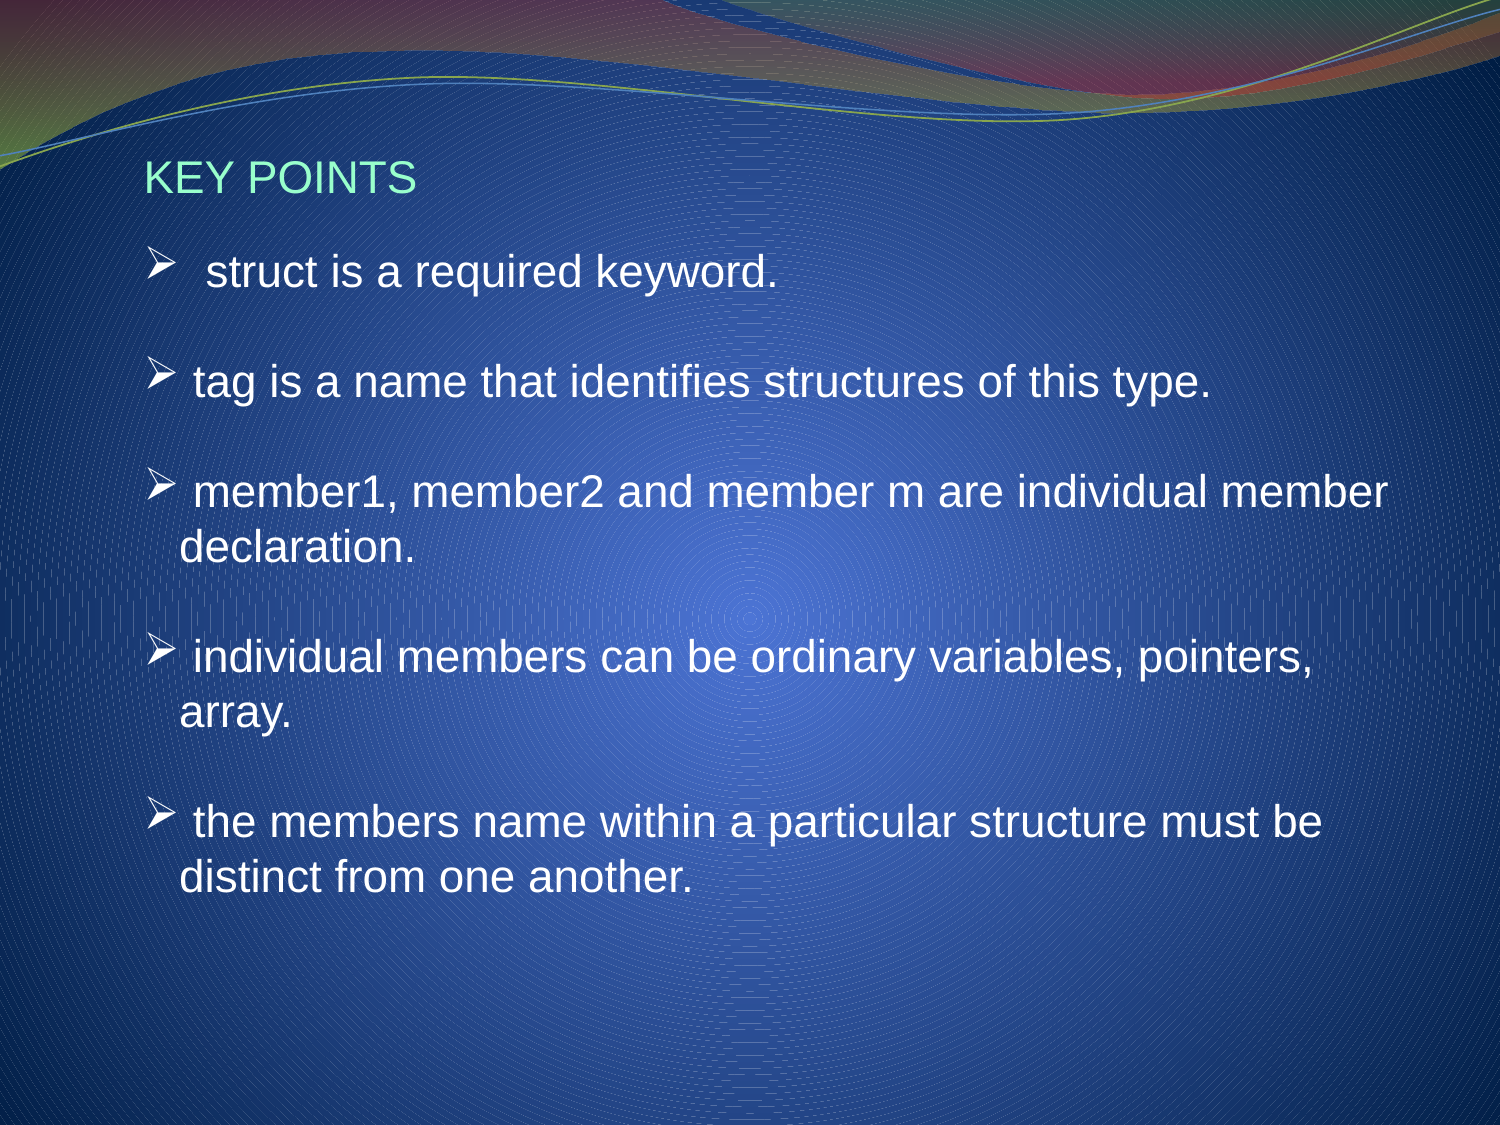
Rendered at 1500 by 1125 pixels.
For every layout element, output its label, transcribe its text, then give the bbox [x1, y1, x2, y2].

text_box struct is a required keyword. tag is a name that identifies structures of this type. member1, member2 and member m are individual member declaration. individual members can be ordinary variables, pointers, array. the members name within a particular structure must be distinct from one another. [128, 234, 1430, 909]
text_box KEY POINTS [128, 140, 903, 211]
